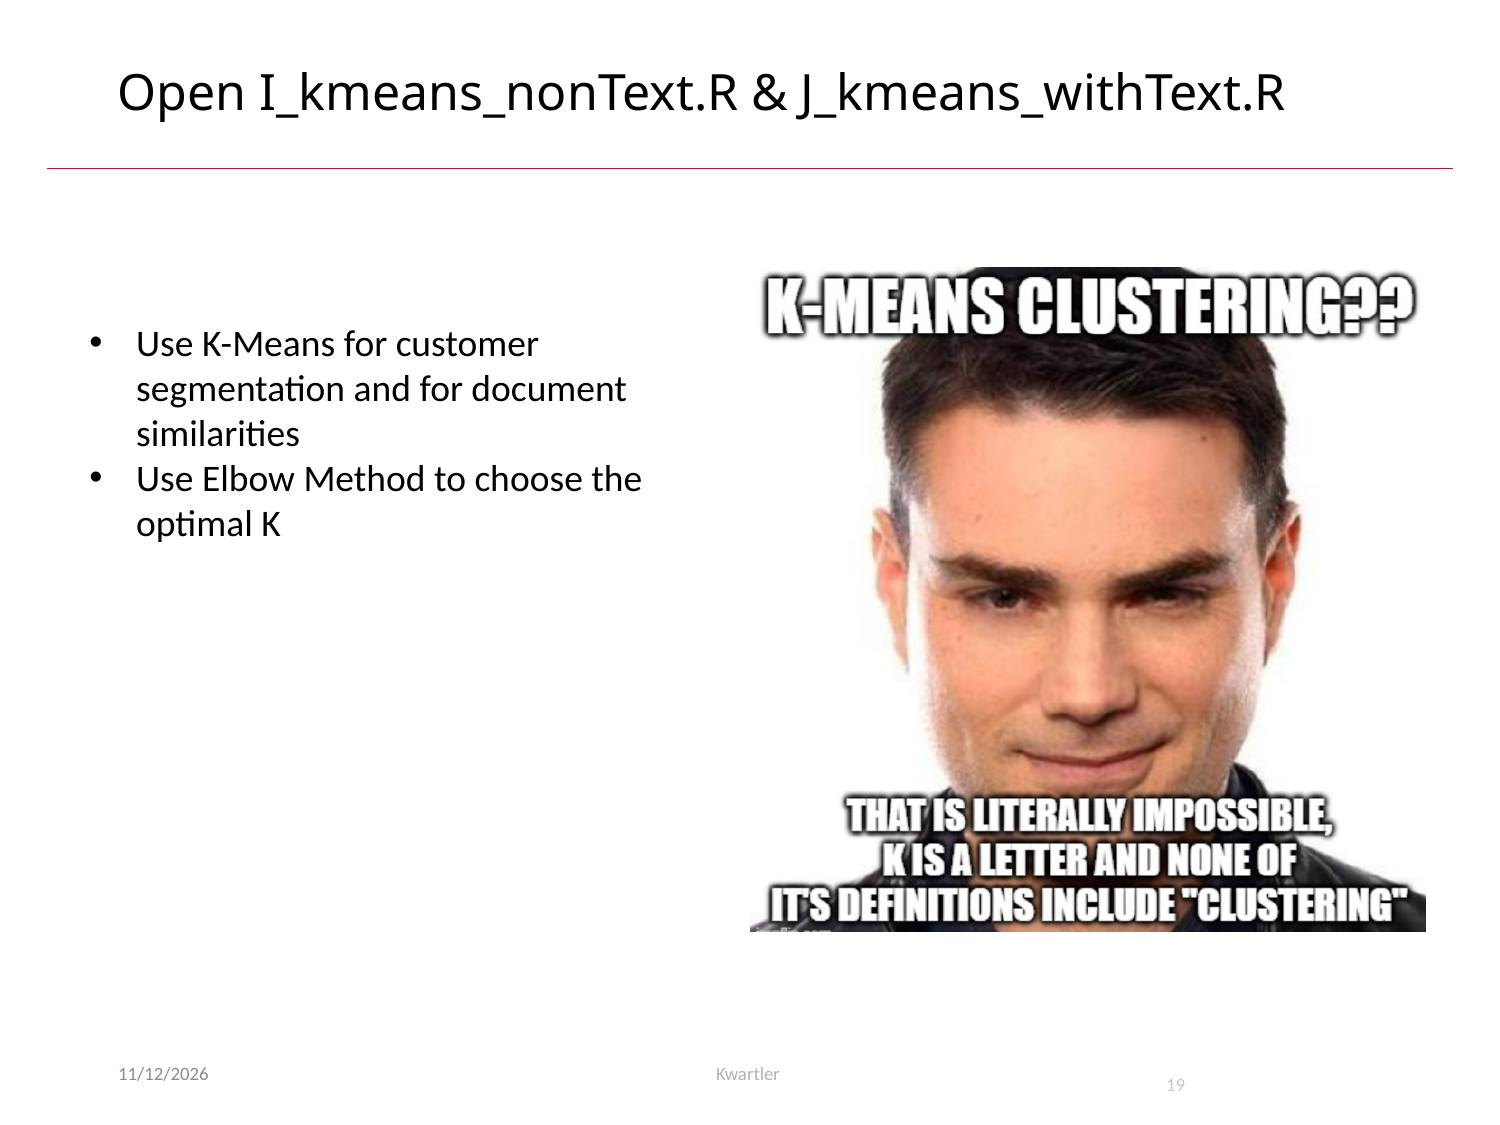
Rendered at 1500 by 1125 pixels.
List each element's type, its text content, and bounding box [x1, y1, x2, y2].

title Open I_kmeans_nonText.R & J_kmeans_withText.R [103, 59, 1397, 157]
text_box Use K-Means for customer segmentation and for document similarities Use Elbow Method to choose the optimal K [74, 311, 724, 551]
slide_number 19 [1059, 1042, 1200, 1103]
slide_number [103, 1042, 441, 1103]
footer Kwartler [496, 1042, 1004, 1103]
picture [749, 267, 1426, 932]
